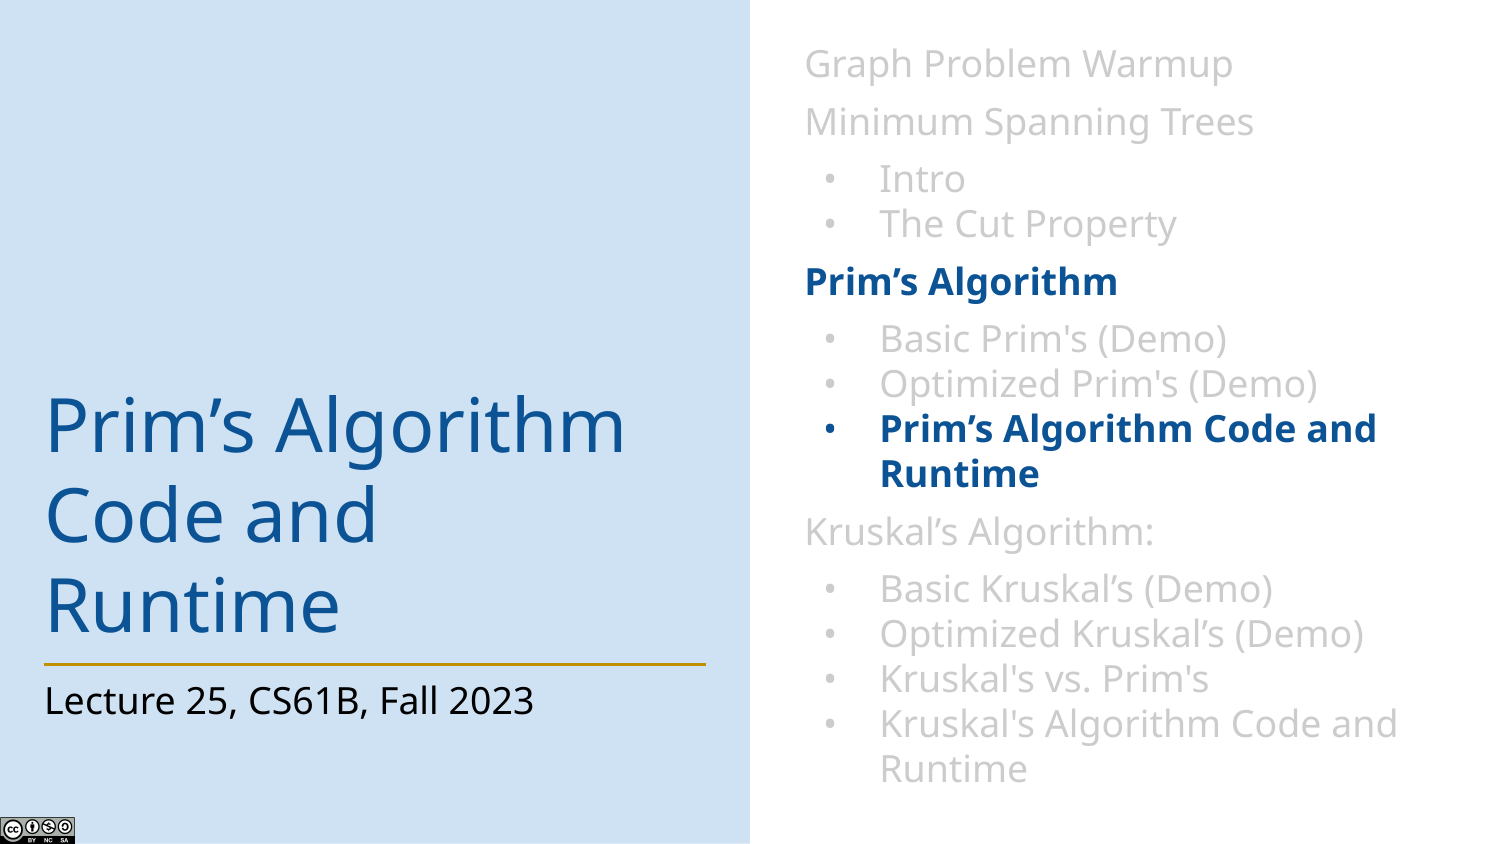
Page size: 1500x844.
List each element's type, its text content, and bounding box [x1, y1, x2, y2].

picture [0, 817, 75, 844]
subtitle Lecture 25, CS61B, Fall 2023 [29, 667, 712, 732]
list Graph Problem Warmup Minimum Spanning Trees Intro The Cut Property Prim’s Algorithm Basic Prim's (Demo) Optimized Prim's (Demo) Prim’s Algorithm Code and Runtime Kruskal’s Algorithm: Basic Kruskal’s (Demo) Optimized Kruskal’s (Demo) Kruskal's vs. Prim's Kruskal's Algorithm Code and Runtime [789, 65, 1446, 765]
title Prim’s Algorithm Code and Runtime [29, 328, 692, 663]
